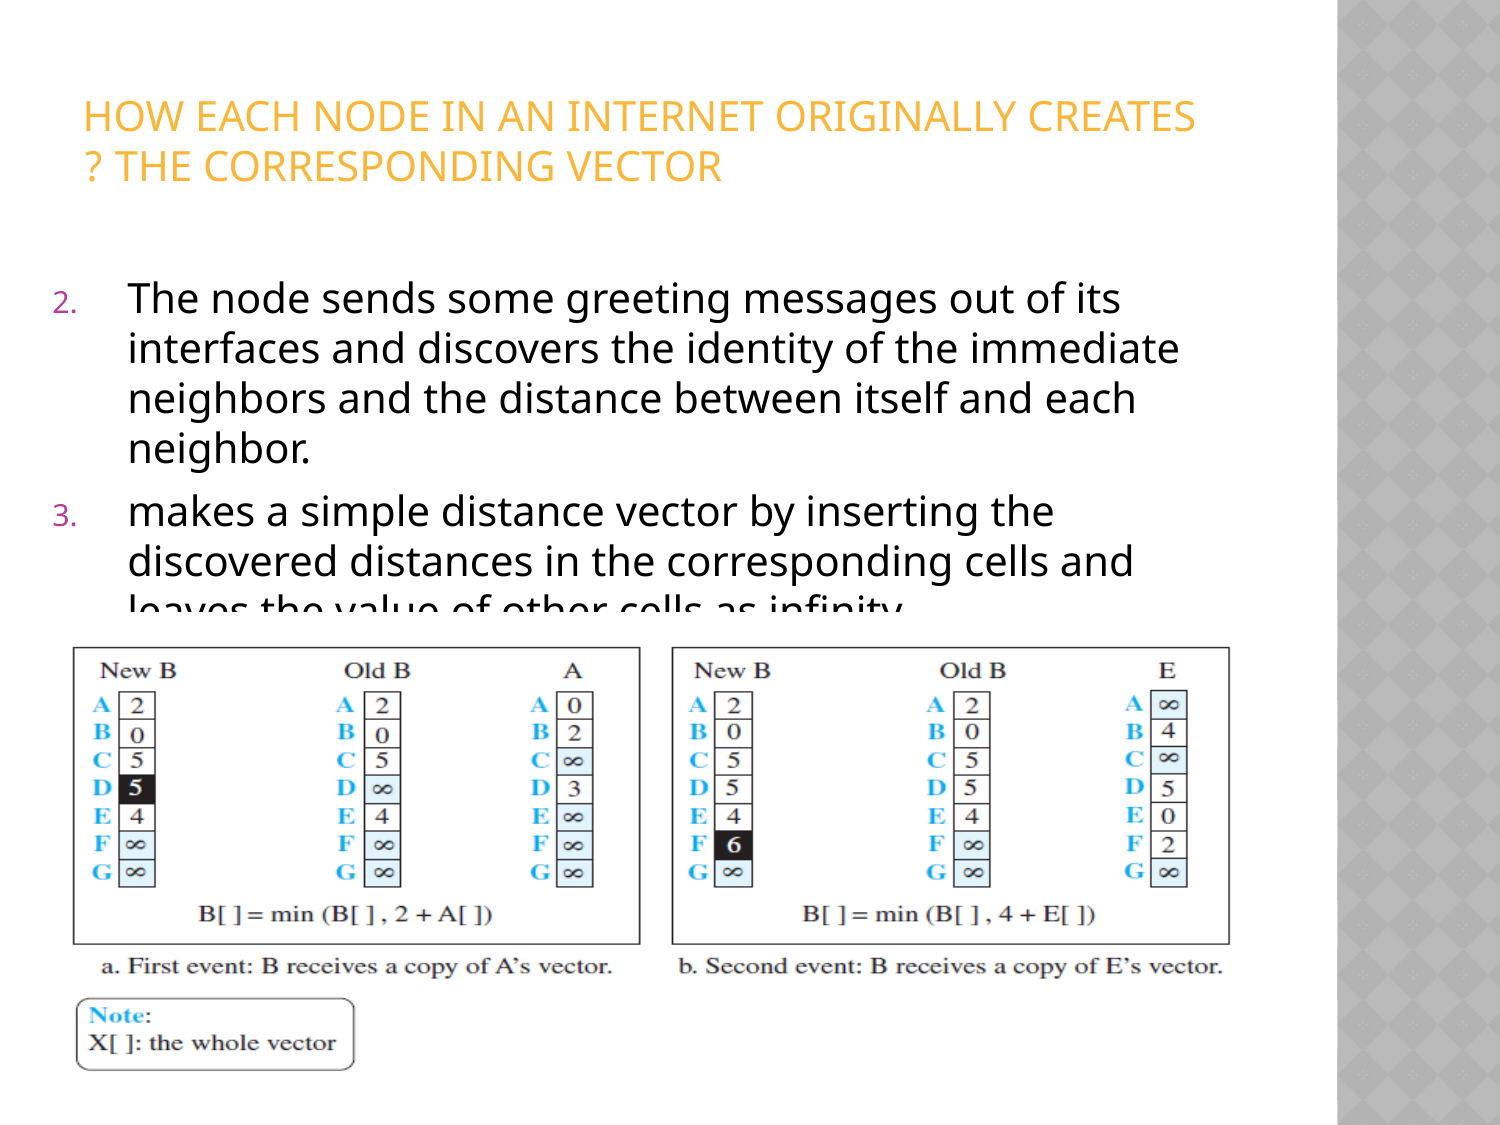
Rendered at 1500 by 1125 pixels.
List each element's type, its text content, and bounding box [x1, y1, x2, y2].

list The node sends some greeting messages out of its interfaces and discovers the identity of the immediate neighbors and the distance between itself and each neighbor. makes a simple distance vector by inserting the discovered distances in the corresponding cells and leaves the value of other cells as infinity. [37, 264, 1275, 610]
picture [30, 612, 1288, 1088]
title How each node in an internet originally creates the corresponding vector ? [75, 52, 1263, 240]
